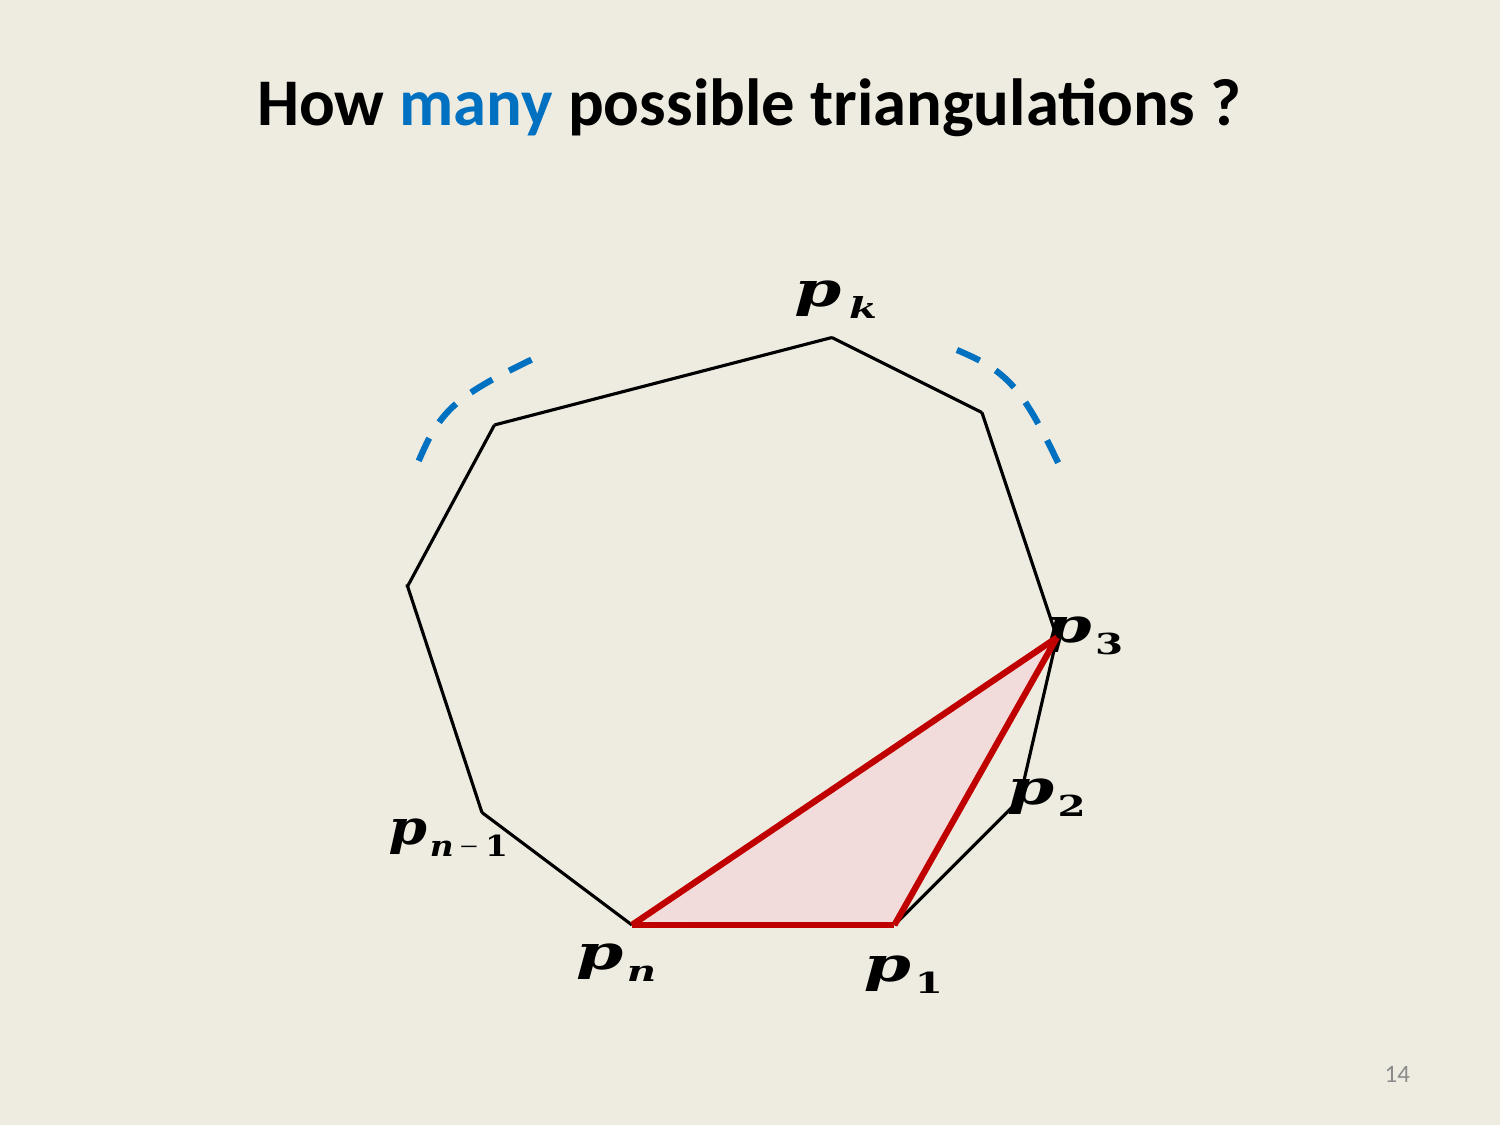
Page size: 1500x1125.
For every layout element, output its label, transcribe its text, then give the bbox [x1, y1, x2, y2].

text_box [388, 264, 1126, 1001]
slide_number 14 [1074, 1042, 1425, 1103]
title How many possible triangulations ? [75, 45, 1425, 233]
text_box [631, 637, 1058, 926]
